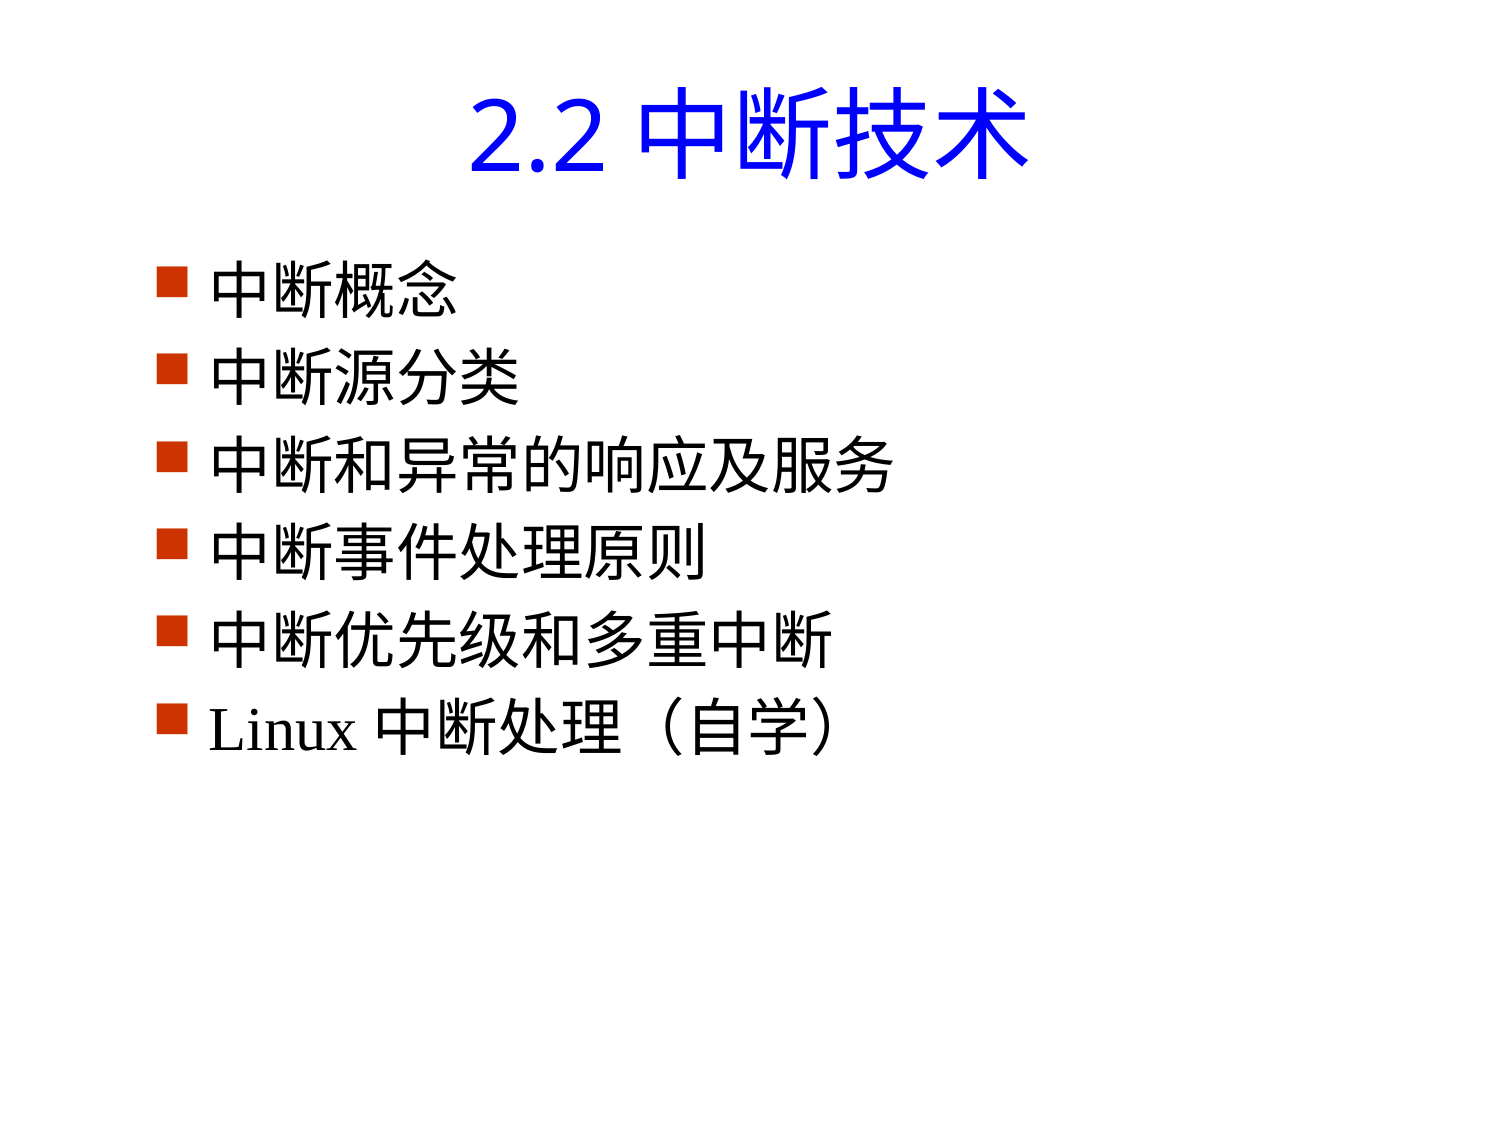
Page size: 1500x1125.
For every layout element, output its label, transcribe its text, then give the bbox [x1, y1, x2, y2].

list 中断概念 中断源分类 中断和异常的响应及服务 中断事件处理原则 中断优先级和多重中断 Linux中断处理（自学） [137, 243, 1306, 882]
title 2.2中断技术 [112, 37, 1388, 226]
